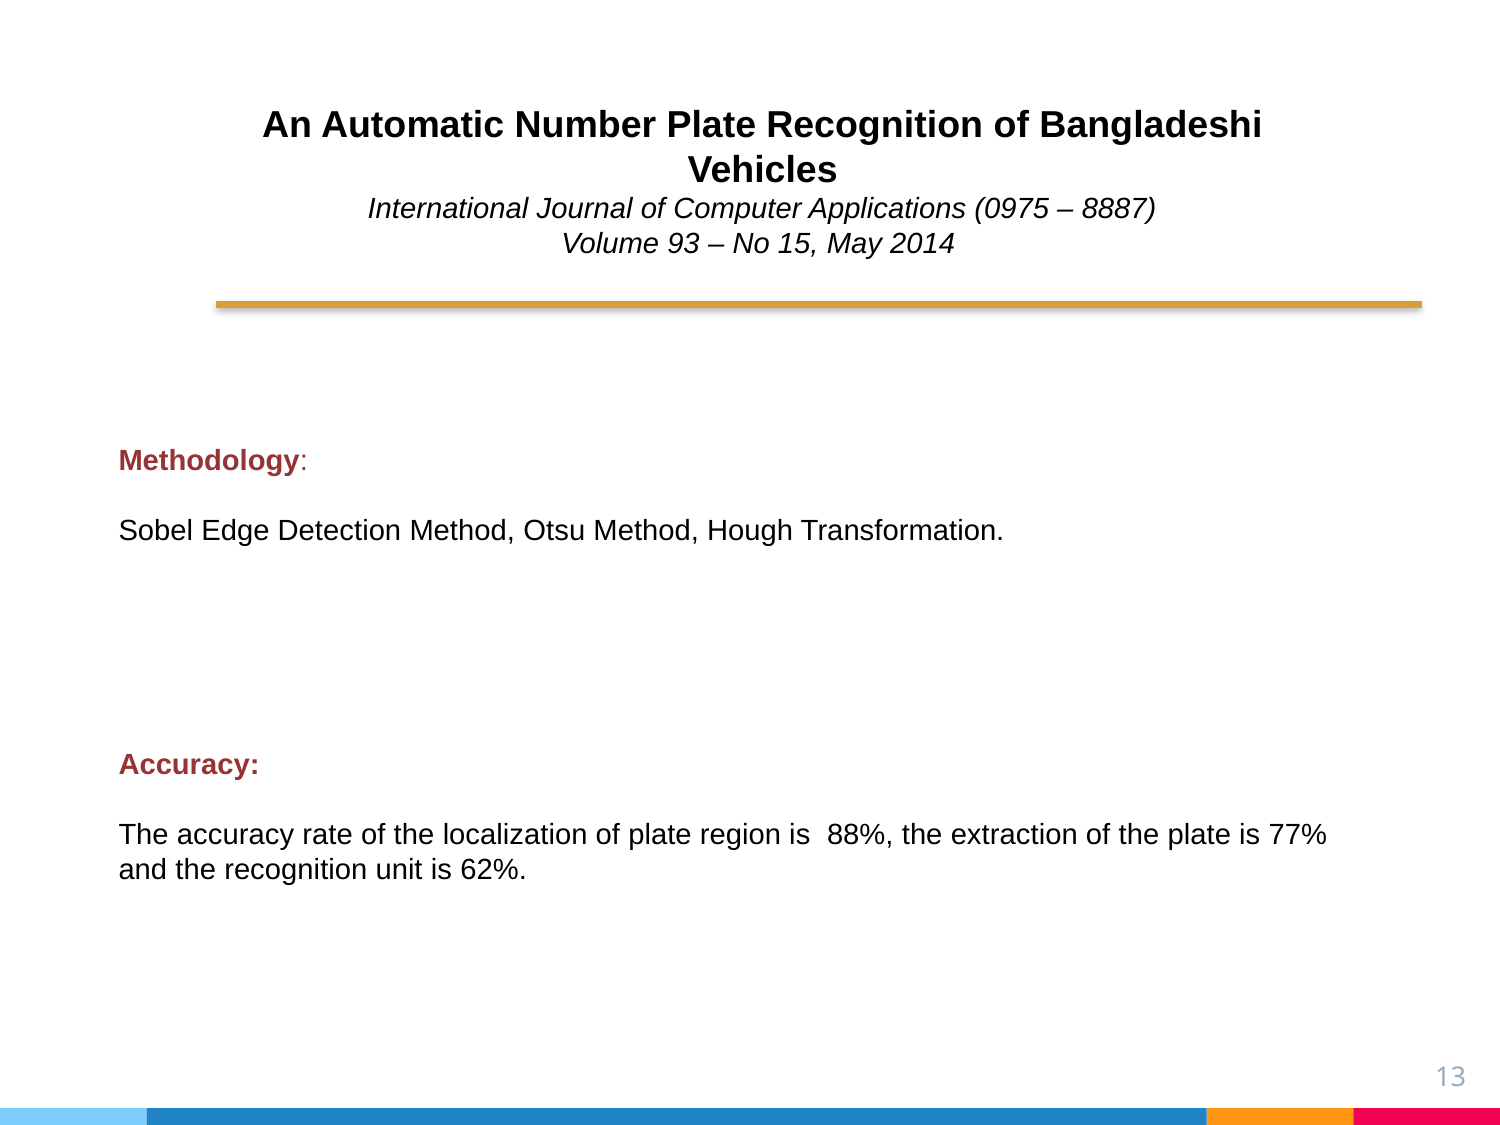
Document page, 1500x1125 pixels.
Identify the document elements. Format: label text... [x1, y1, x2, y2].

text_box Methodology: Sobel Edge Detection Method, Otsu Method, Hough Transformation. [103, 434, 1334, 589]
slide_number 13 [1391, 1043, 1482, 1113]
text_box An Automatic Number Plate Recognition of Bangladeshi Vehicles International Journal of Computer Applications (0975 – 8887) Volume 93 – No 15, May 2014 [103, 92, 1422, 302]
text_box Accuracy: The accuracy rate of the localization of plate region is 88%, the extraction of the plate is 77% and the recognition unit is 62%. [103, 738, 1392, 928]
